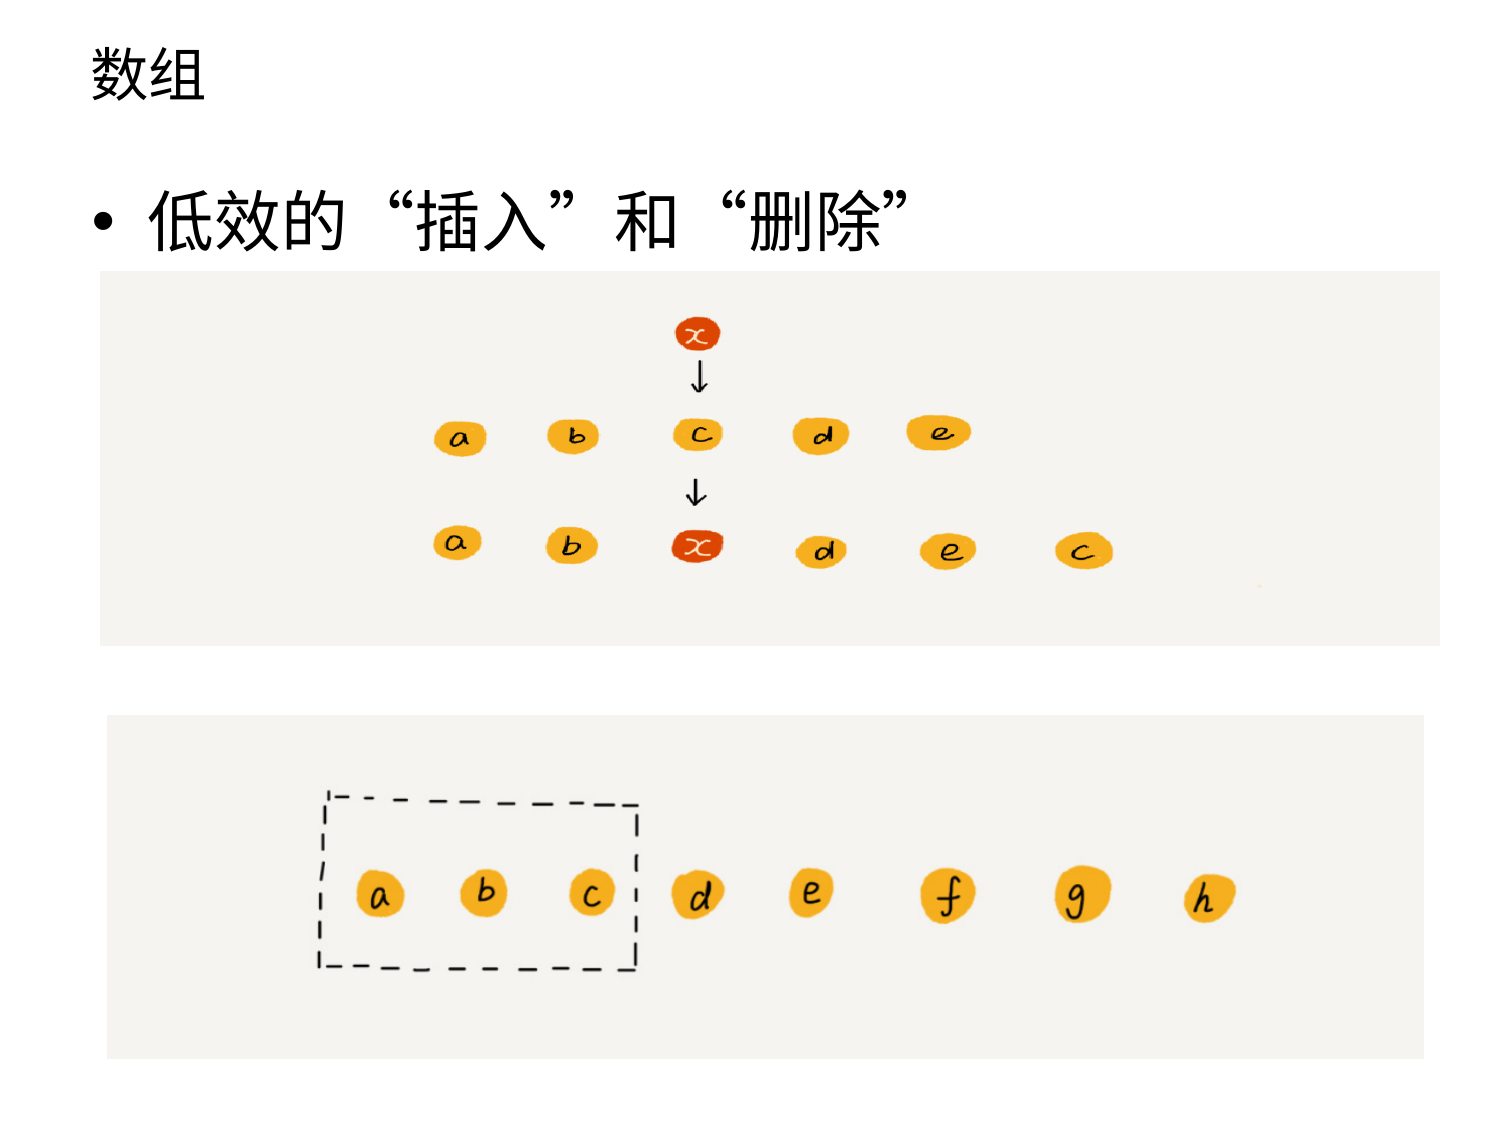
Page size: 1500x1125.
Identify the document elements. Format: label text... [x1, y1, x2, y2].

picture [100, 271, 1440, 646]
picture [107, 715, 1424, 1059]
list 低效的“插入”和“删除” [76, 172, 1427, 1010]
title 数组 [75, 45, 1425, 102]
